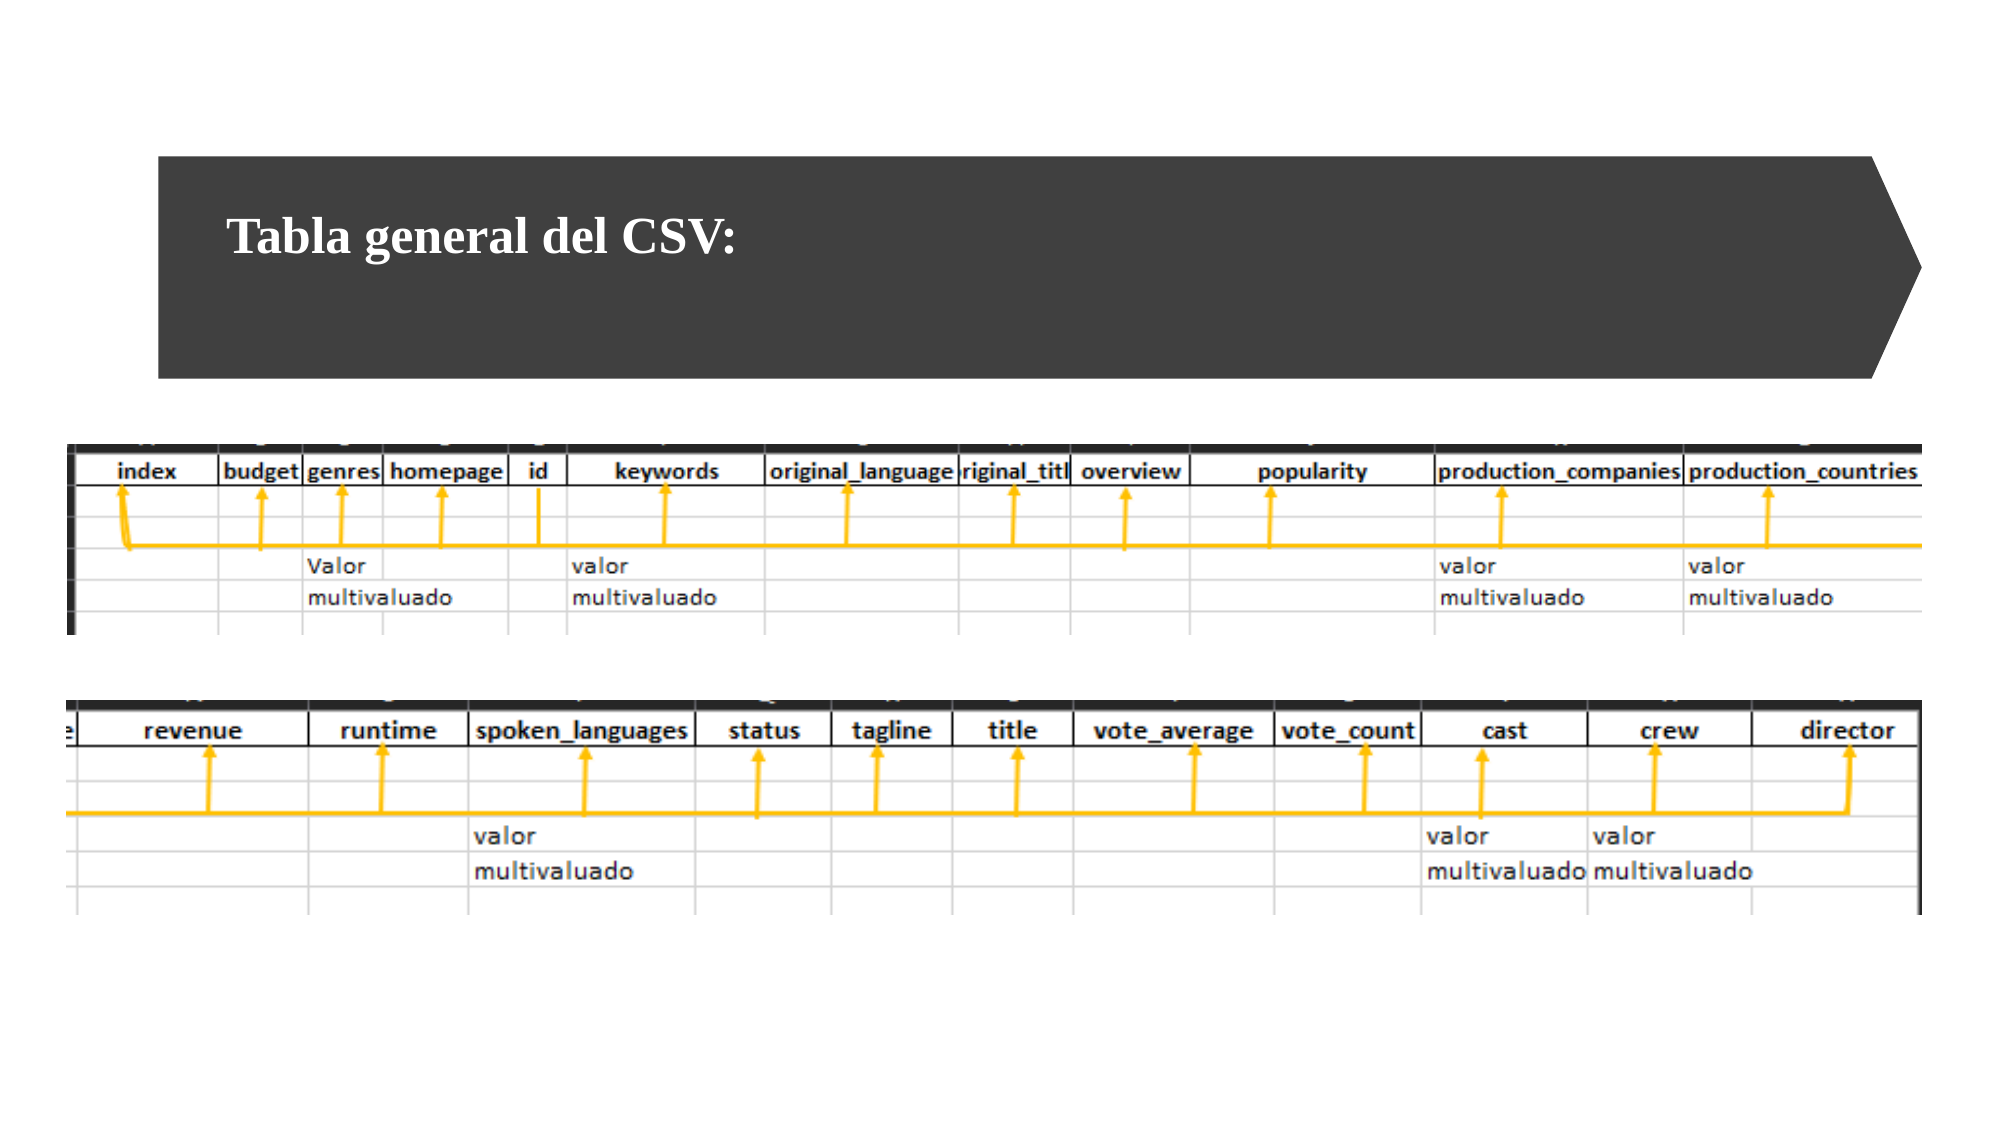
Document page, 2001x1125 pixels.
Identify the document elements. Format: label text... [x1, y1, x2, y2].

text_box [157, 155, 1923, 380]
picture [66, 700, 1922, 915]
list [67, 444, 1922, 635]
title Tabla general del CSV: [211, 197, 1856, 339]
